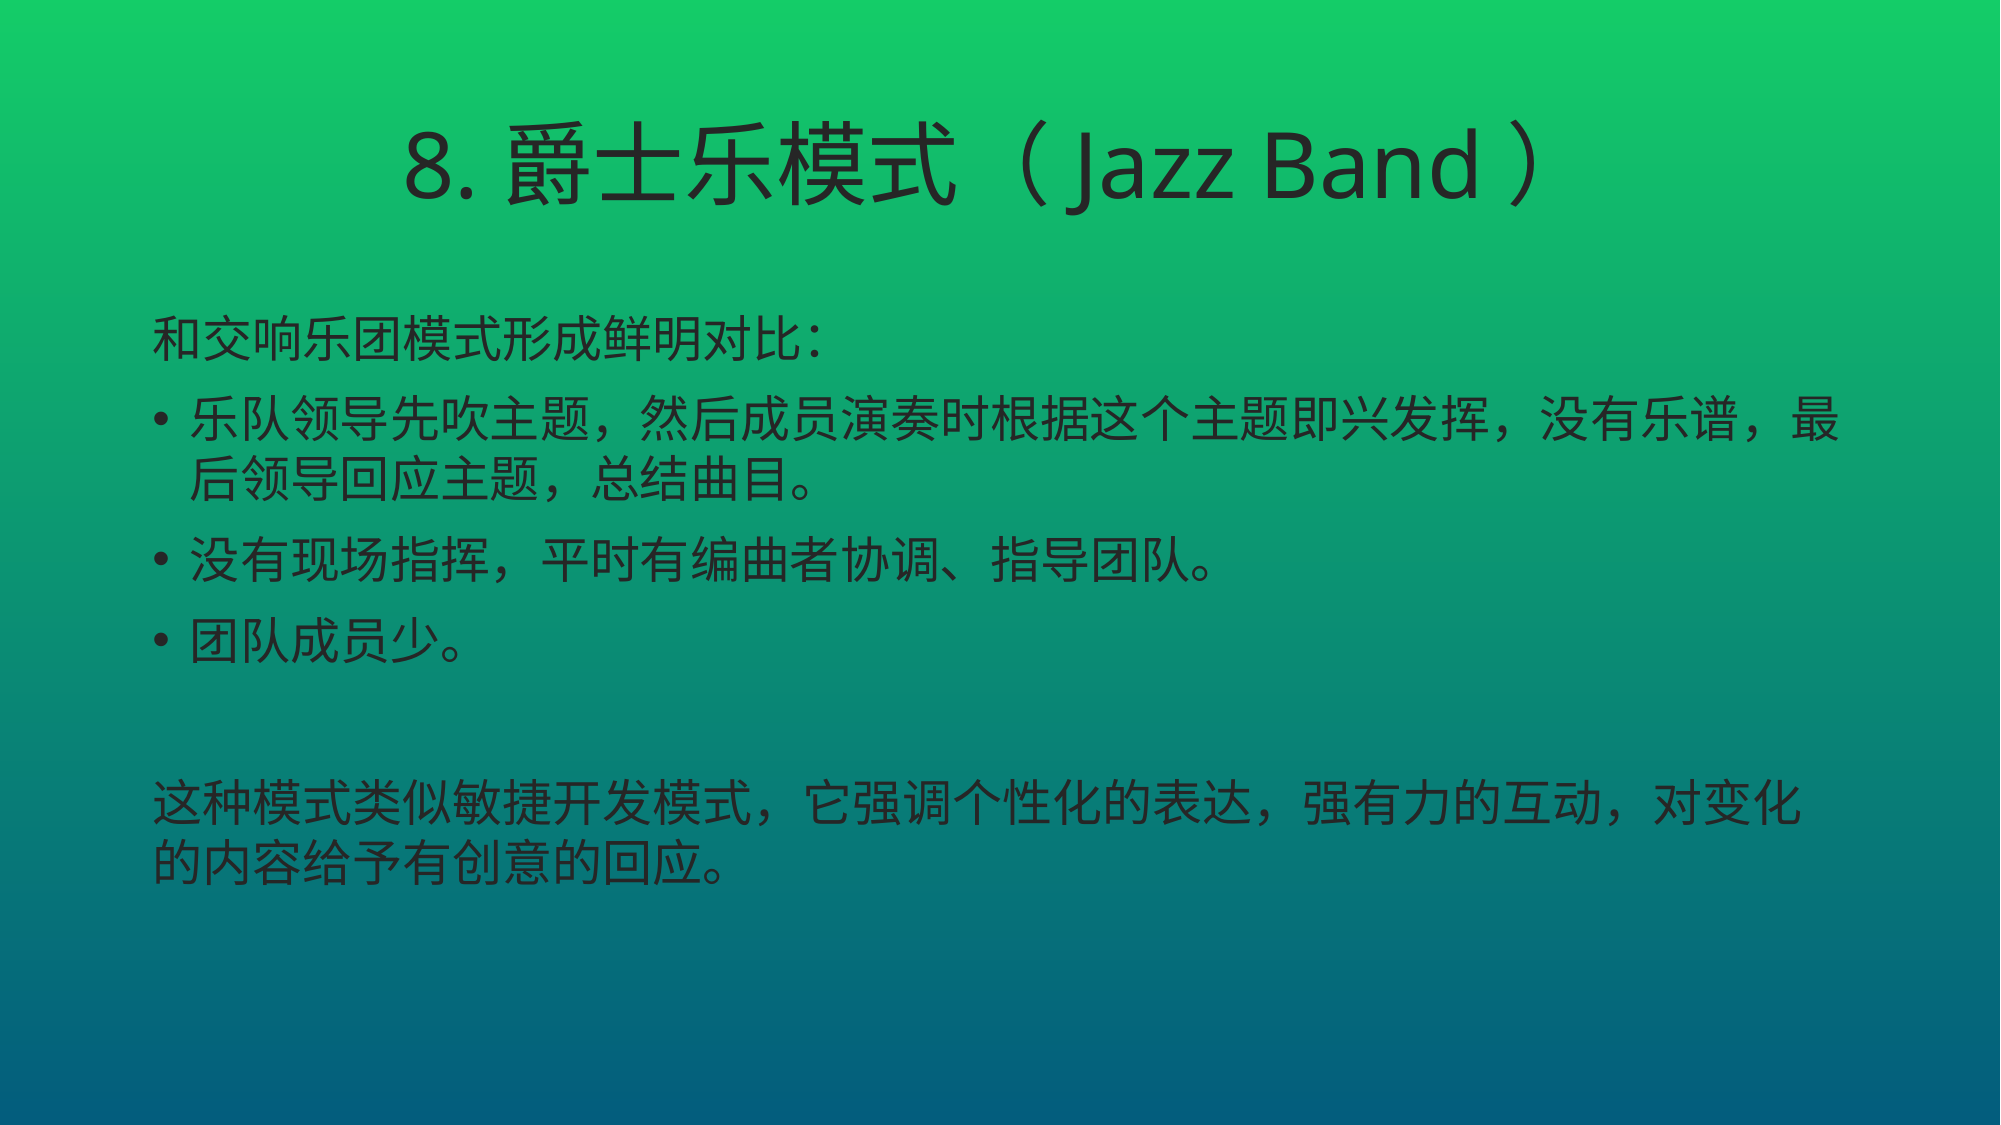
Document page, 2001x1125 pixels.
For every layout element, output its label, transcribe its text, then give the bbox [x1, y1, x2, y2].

list 和交响乐团模式形成鲜明对比： 乐队领导先吹主题，然后成员演奏时根据这个主题即兴发挥，没有乐谱，最后领导回应主题，总结曲目。 没有现场指挥，平时有编曲者协调、指导团队。 团队成员少。 这种模式类似敏捷开发模式，它强调个性化的表达，强有力的互动，对变化的内容给予有创意的回应。 [137, 299, 1863, 1014]
title 8.爵士乐模式（Jazz Band） [137, 59, 1863, 278]
